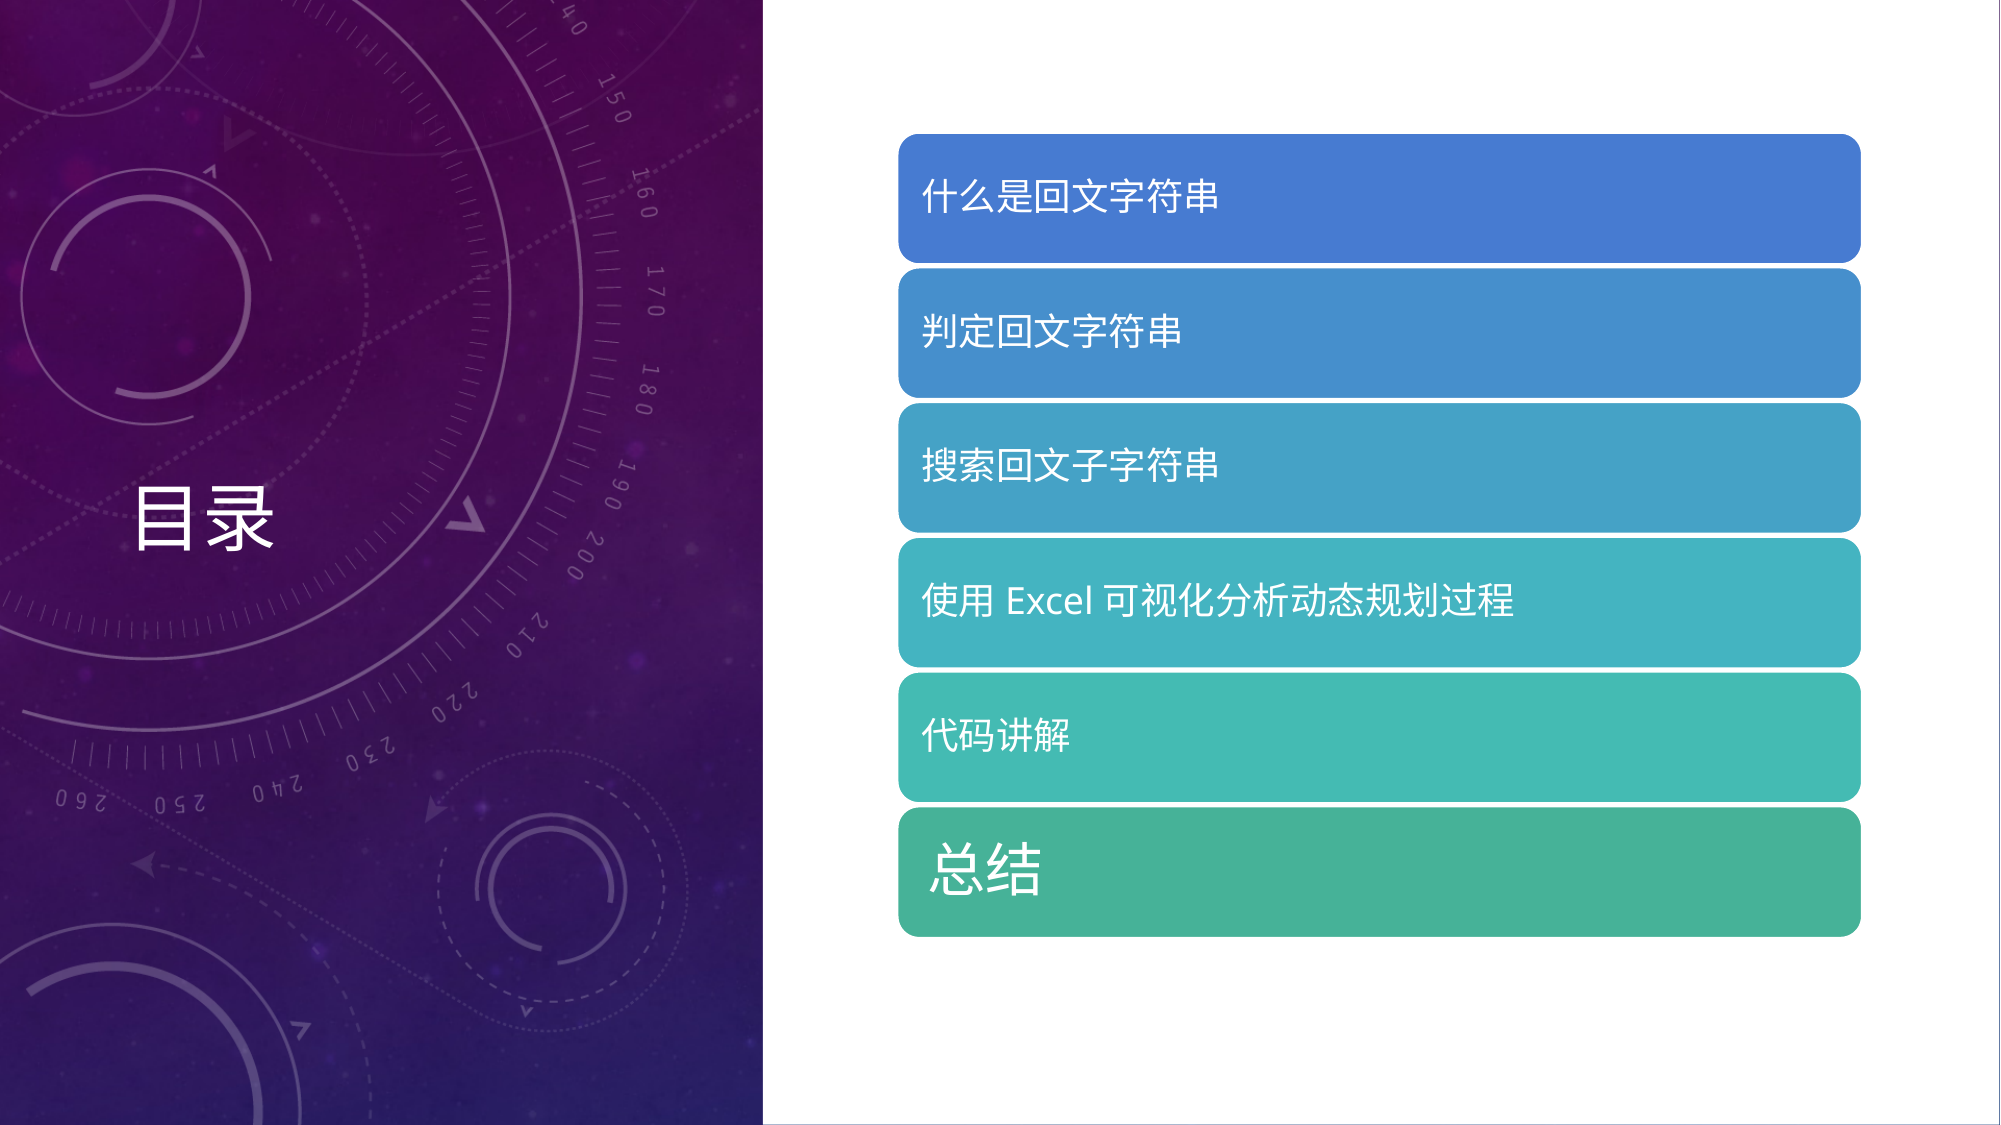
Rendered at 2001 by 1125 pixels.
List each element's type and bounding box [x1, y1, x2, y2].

list [896, 131, 1863, 939]
picture [0, 0, 763, 1125]
text_box [763, 0, 2000, 1125]
